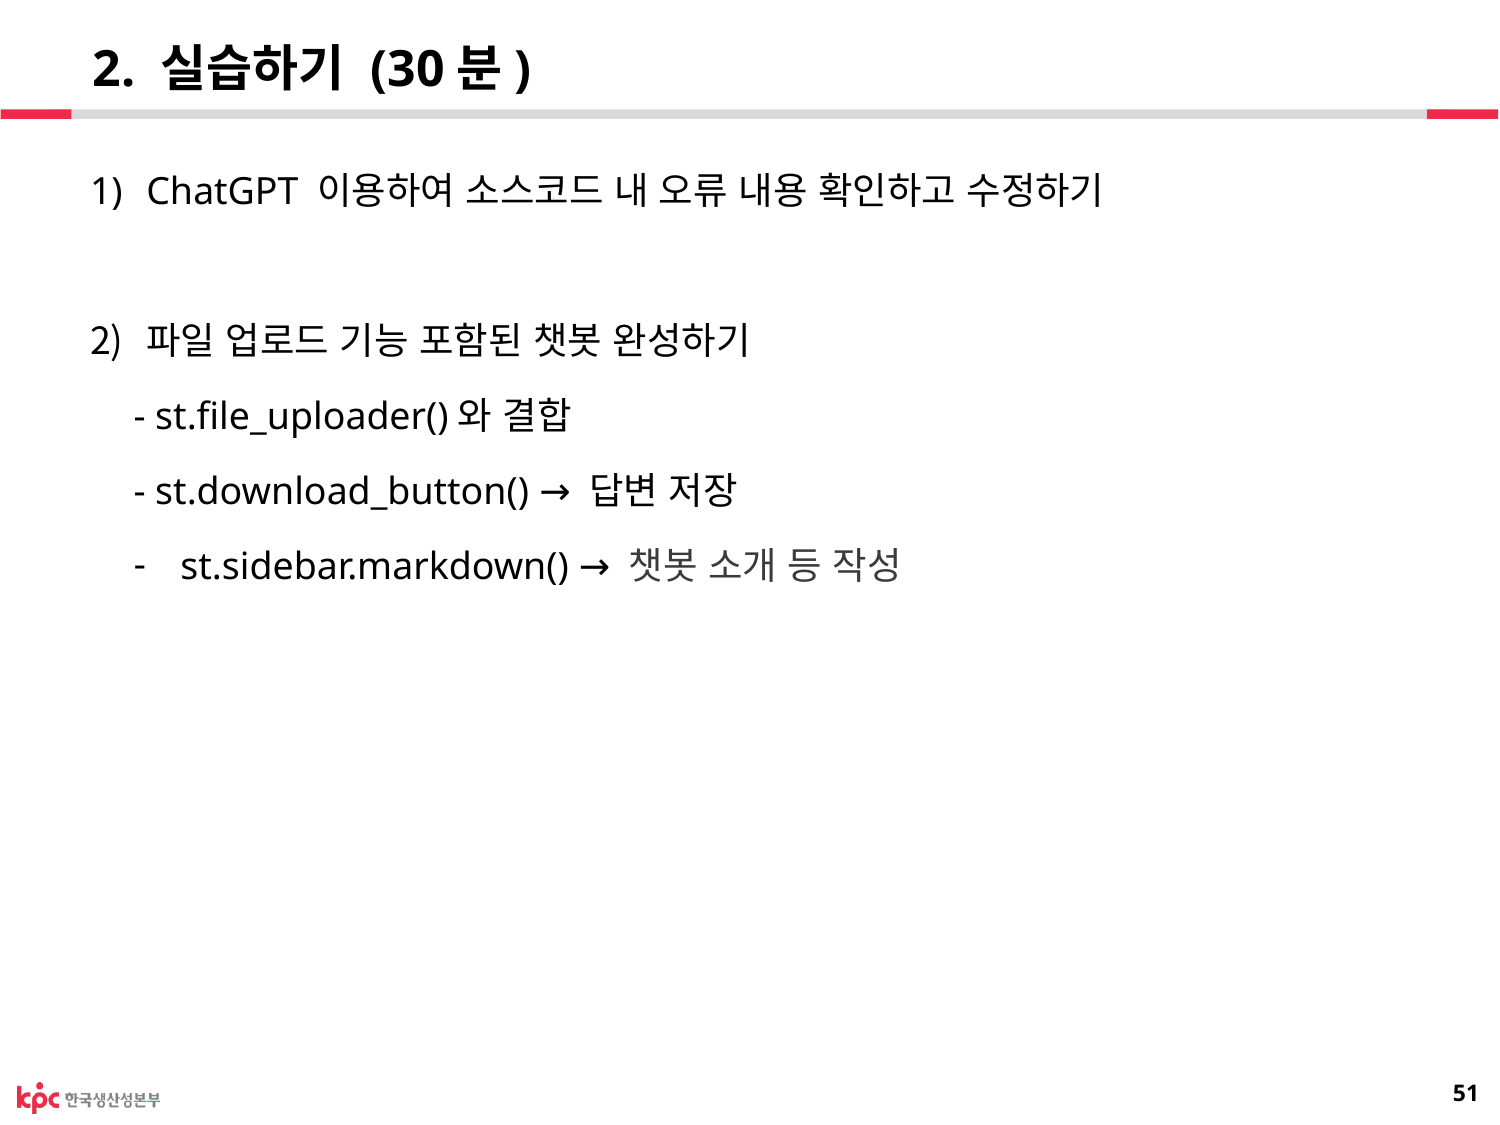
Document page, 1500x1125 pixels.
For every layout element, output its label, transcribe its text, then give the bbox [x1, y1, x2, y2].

title 2. 실습하기 (30분) [64, 19, 1436, 114]
list ChatGPT 이용하여 소스코드 내 오류 내용 확인하고 수정하기 파일 업로드 기능 포함된 챗봇 완성하기 - st.file_uploader()와 결합 - st.download_button() → 답변 저장 st.sidebar.markdown() → 챗봇 소개 등 작성 [75, 137, 1436, 1012]
picture [17, 1082, 160, 1114]
